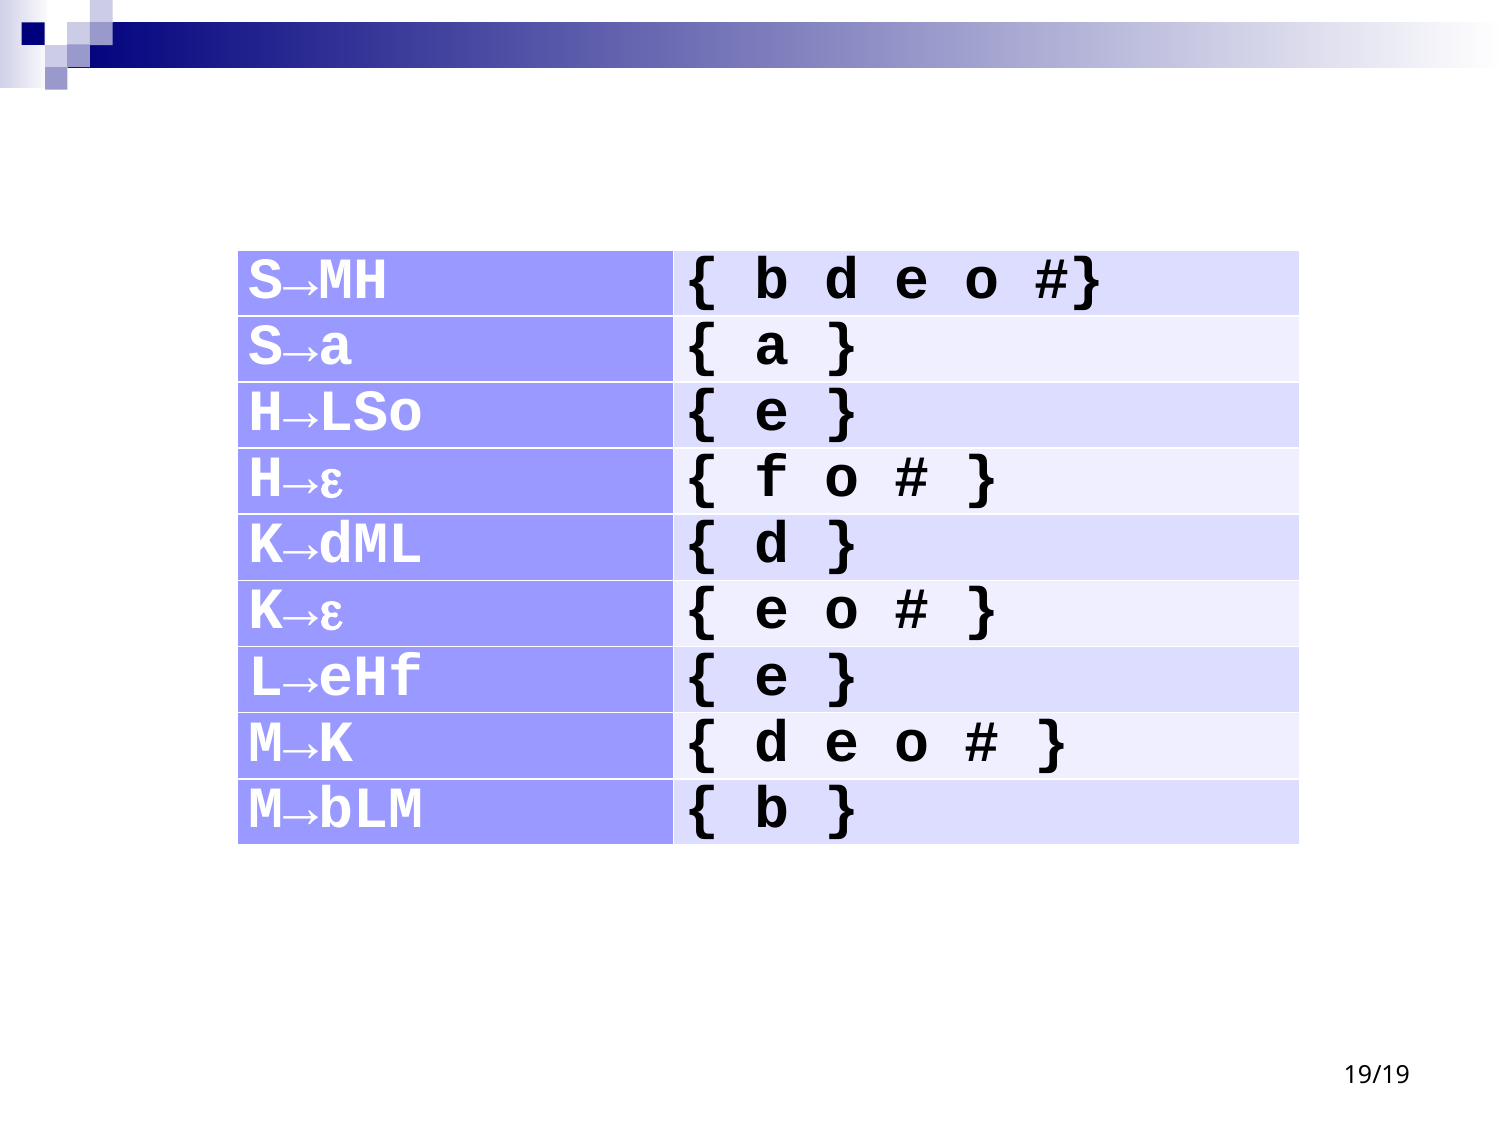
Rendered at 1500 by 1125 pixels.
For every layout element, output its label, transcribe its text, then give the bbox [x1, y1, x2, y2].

table_cell { d e o # } [674, 713, 1299, 778]
table_header { b d e o #} [674, 251, 1299, 315]
table_cell { b } [674, 780, 1299, 844]
table_cell { e } [674, 647, 1299, 712]
table_cell { f o # } [674, 449, 1299, 513]
table_cell H→ [238, 449, 673, 513]
table_cell { e o # } [674, 581, 1299, 646]
table_cell K→dML [238, 515, 673, 580]
table_cell { a } [674, 317, 1299, 381]
table_cell { e } [674, 383, 1299, 447]
table_cell M→bLM [238, 780, 673, 844]
table_cell H→LSo [238, 383, 673, 447]
table_cell L→eHf [238, 647, 673, 712]
table_cell K→ [238, 581, 673, 646]
table_cell S→a [238, 317, 673, 381]
table_cell M→K [238, 713, 673, 778]
slide_number 19/19 [1074, 1024, 1426, 1101]
table_header S→MH [238, 251, 673, 315]
table_cell { d } [674, 515, 1299, 580]
